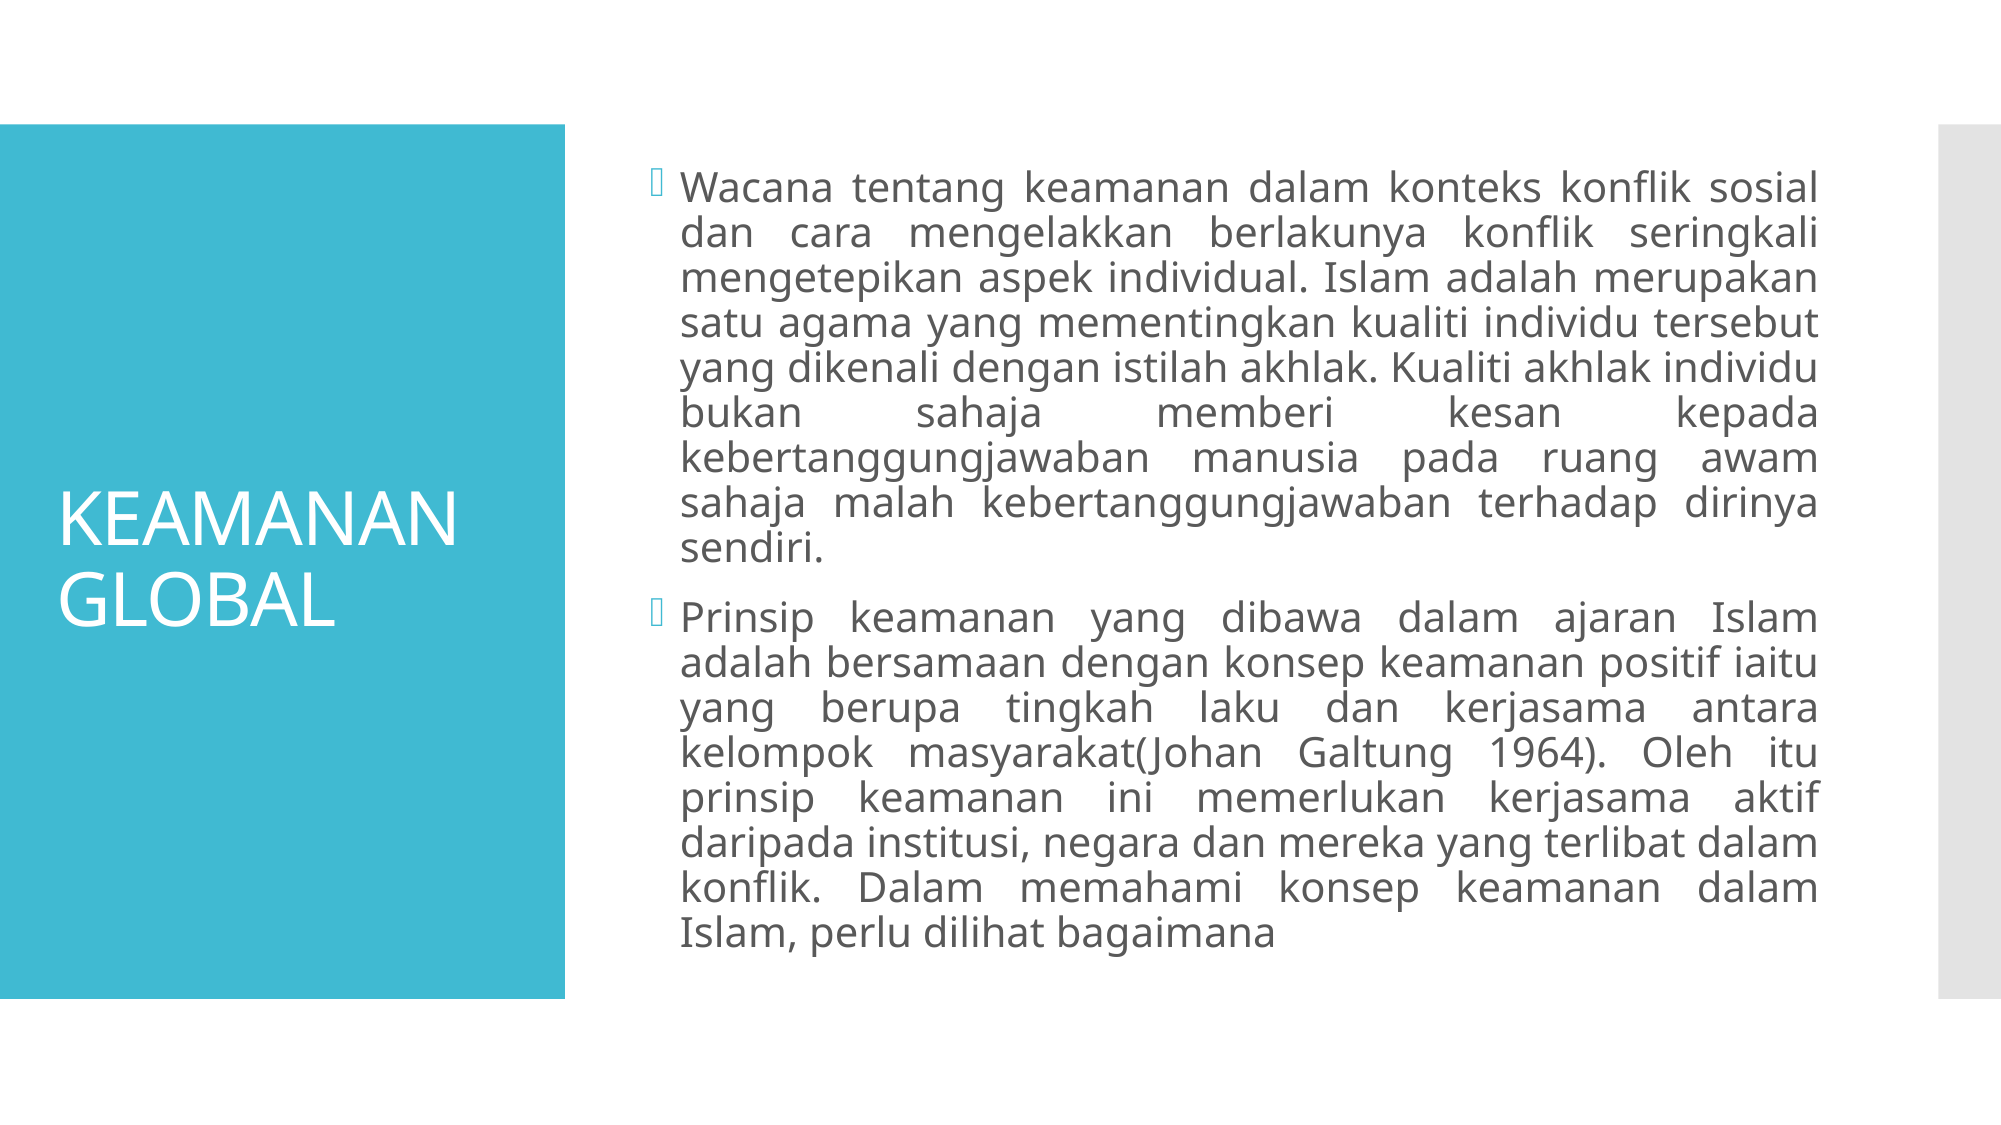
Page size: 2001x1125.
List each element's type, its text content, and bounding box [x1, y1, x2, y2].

title KEAMANAN GLOBAL [41, 184, 525, 940]
list Wacana tentang keamanan dalam konteks konflik sosial dan cara mengelakkan berlakunya konflik seringkali mengetepikan aspek individual. Islam adalah merupakan satu agama yang mementingkan kualiti individu tersebut yang dikenali dengan istilah akhlak. Kualiti akhlak individu bukan sahaja memberi kesan kepada kebertanggungjawaban manusia pada ruang awam sahaja malah kebertanggungjawaban terhadap dirinya sendiri. Prinsip keamanan yang dibawa dalam ajaran Islam adalah bersamaan dengan konsep keamanan positif iaitu yang berupa tingkah laku dan kerjasama antara kelompok masyarakat(Johan Galtung 1964). Oleh itu prinsip keamanan ini memerlukan kerjasama aktif daripada institusi, negara dan mereka yang terlibat dalam konflik. Dalam memahami konsep keamanan dalam Islam, perlu dilihat bagaimana [634, 141, 1835, 982]
